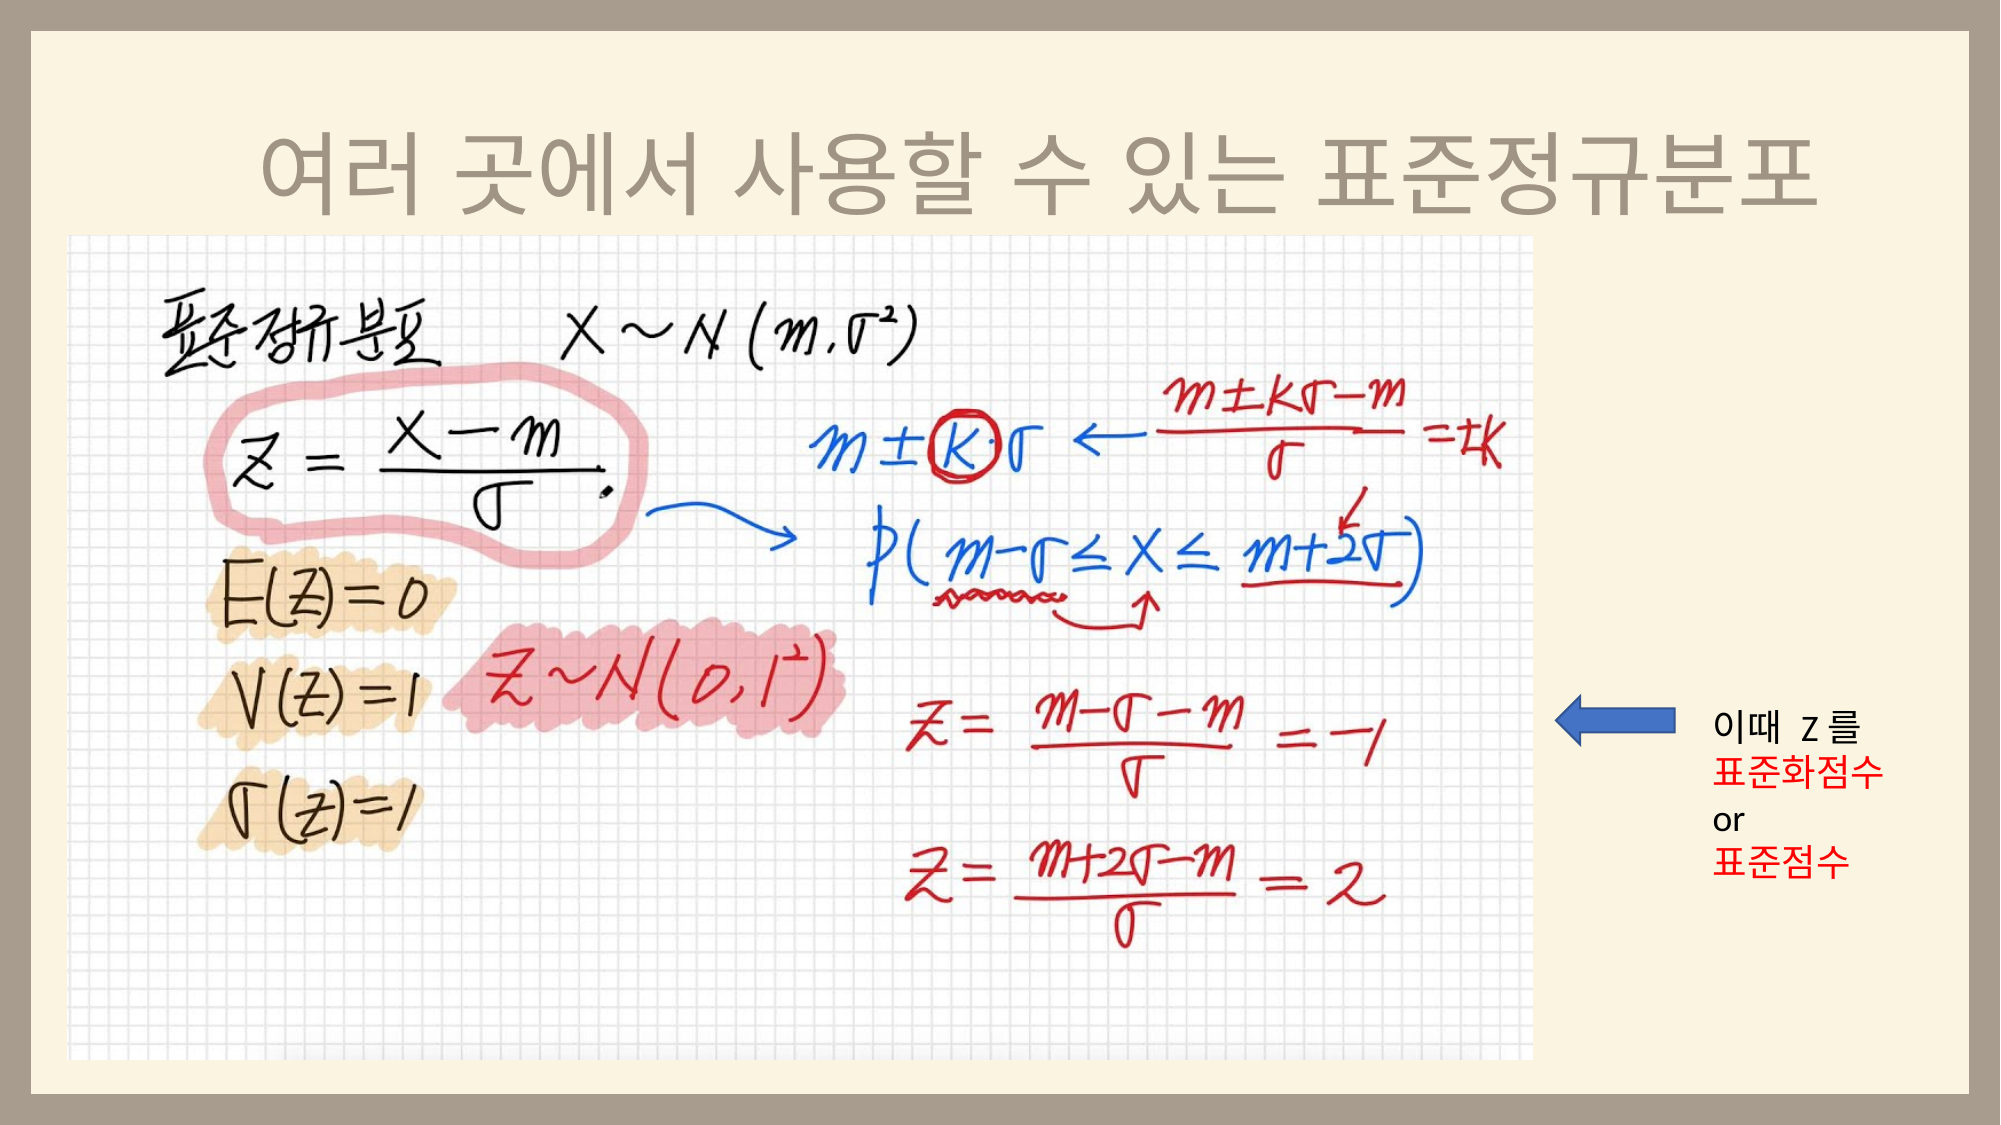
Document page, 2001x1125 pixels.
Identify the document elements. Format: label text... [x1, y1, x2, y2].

text_box 여러 곳에서 사용할 수 있는 표준정규분포 [242, 109, 1838, 234]
text_box [1554, 693, 1676, 747]
text_box [0, 0, 2000, 1125]
picture [67, 235, 1533, 1060]
text_box 이때 Z를 표준화점수 or 표준점수 [1698, 696, 1962, 936]
